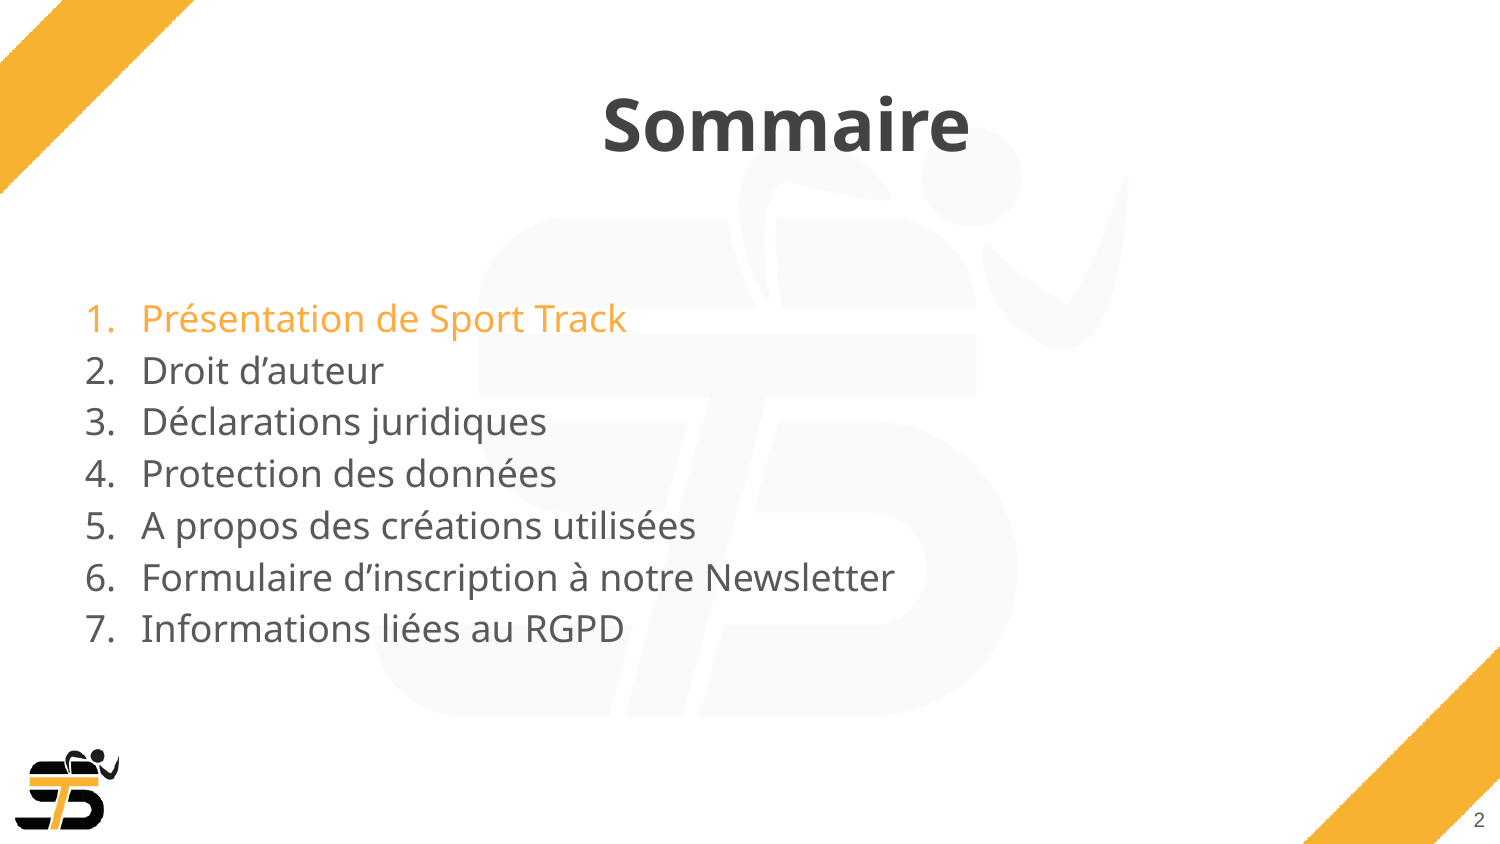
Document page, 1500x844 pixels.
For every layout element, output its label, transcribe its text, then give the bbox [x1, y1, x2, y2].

picture [0, 0, 1500, 844]
slide_number ‹#› [1410, 787, 1500, 844]
list Présentation de Sport Track Droit d’auteur Déclarations juridiques Protection des données A propos des créations utilisées Formulaire d’inscription à notre Newsletter Informations liées au RGPD [51, 189, 1449, 750]
text_box Sommaire [196, 63, 1304, 181]
